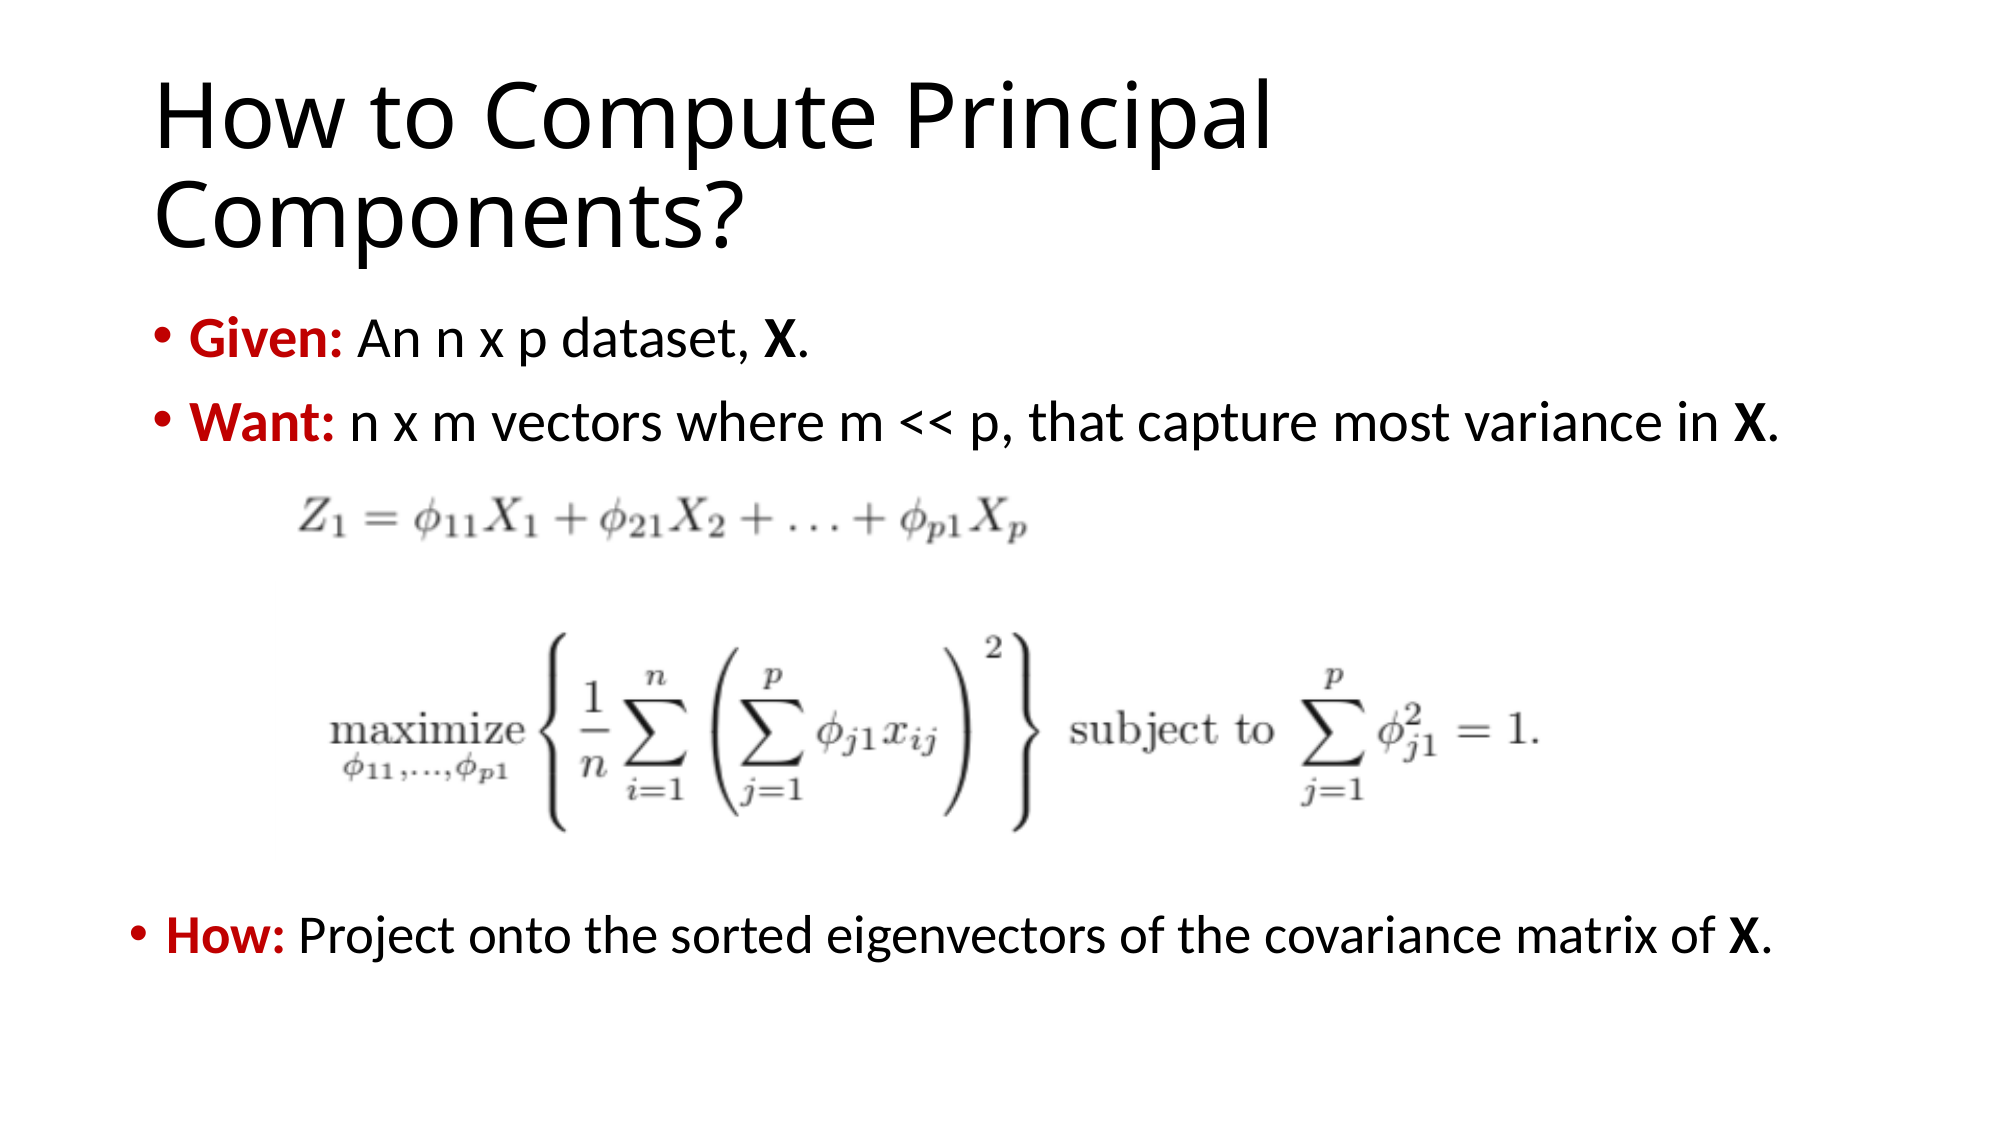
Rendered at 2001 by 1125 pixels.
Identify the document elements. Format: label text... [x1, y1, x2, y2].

list Given: An n x p dataset, X. Want: n x m vectors where m << p, that capture most variance in X. [137, 299, 1863, 501]
picture [244, 463, 1586, 861]
title How to Compute Principal Components? [137, 59, 1863, 278]
text_box How: Project onto the sorted eigenvectors of the covariance matrix of X. [113, 898, 1839, 1026]
